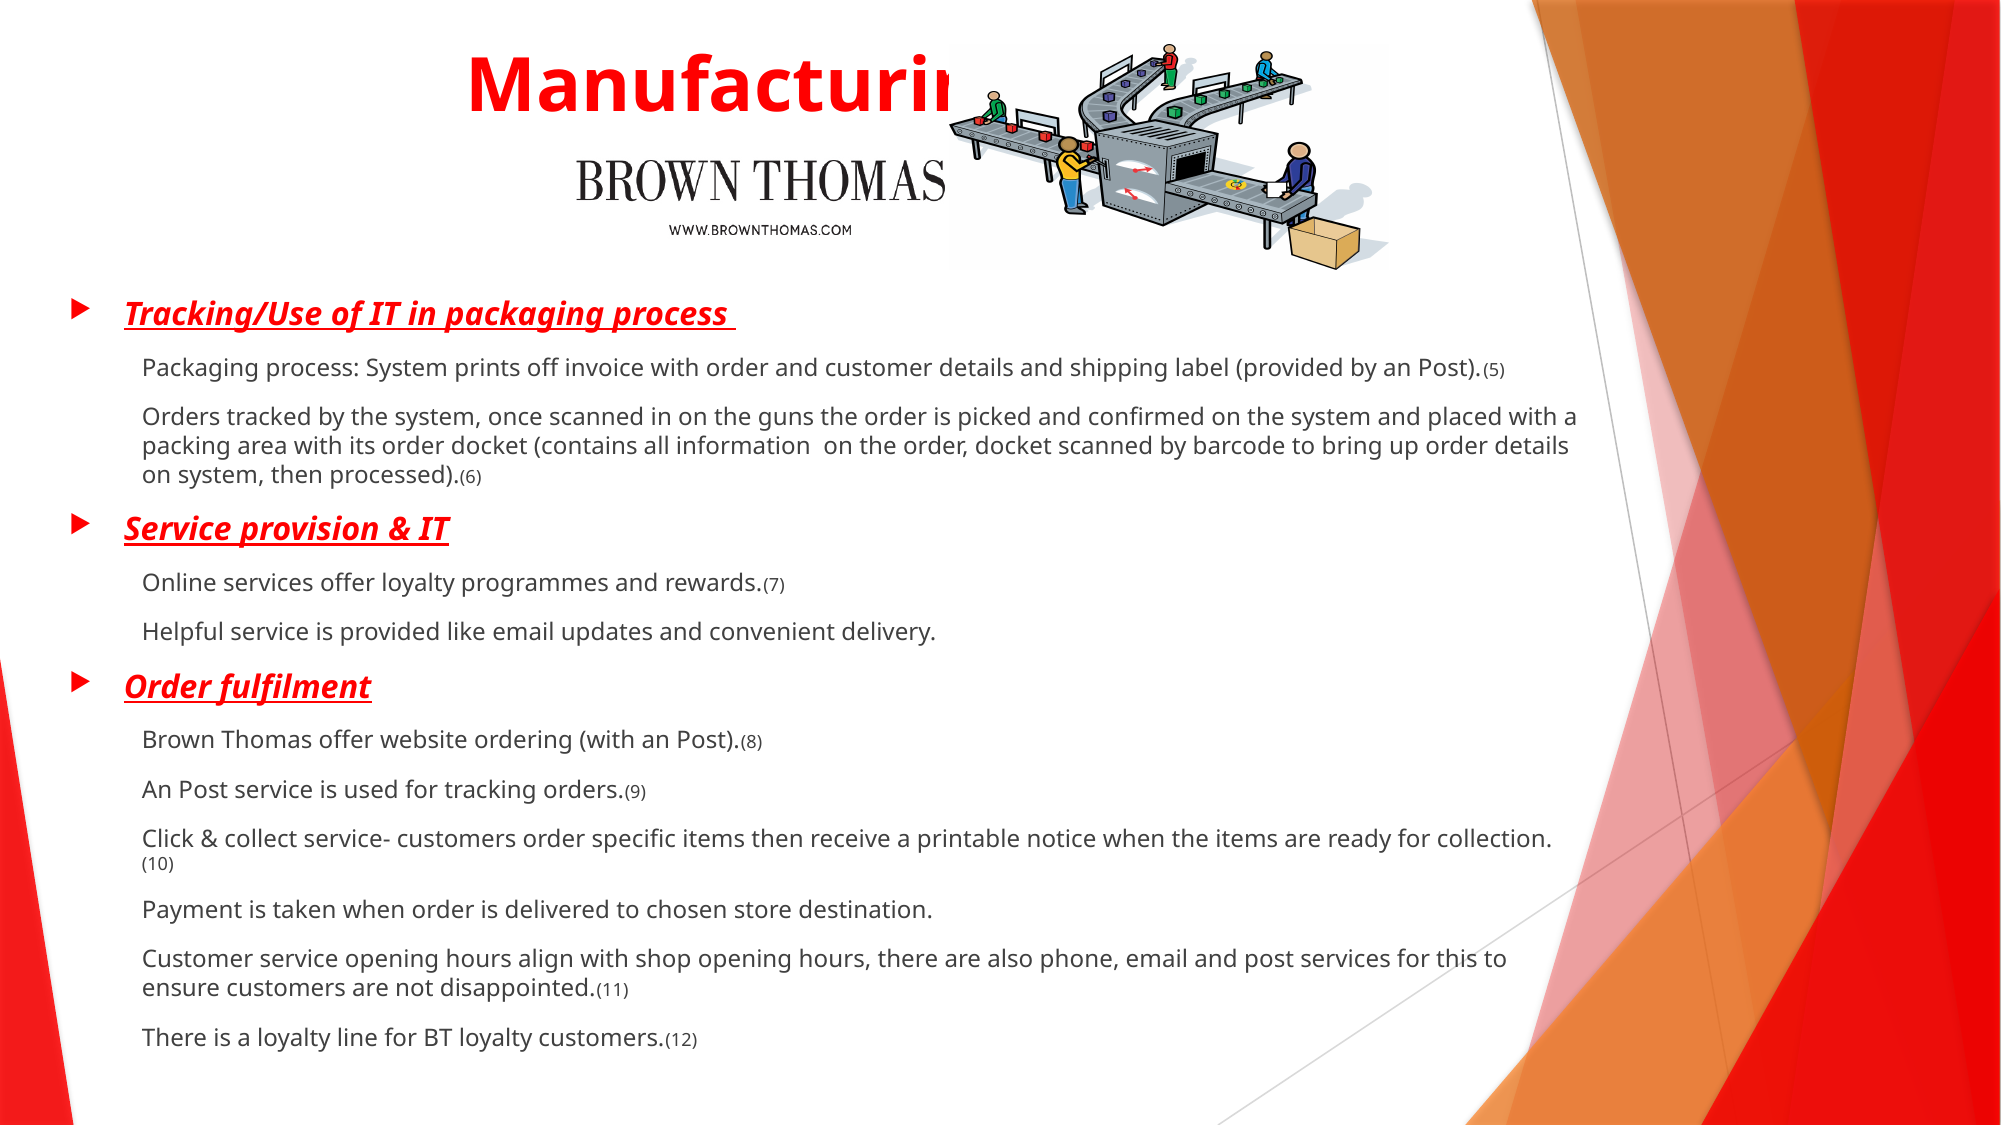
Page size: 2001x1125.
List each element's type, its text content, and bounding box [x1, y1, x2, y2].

list Tracking/Use of IT in packaging process Packaging process: System prints off invoice with order and customer details and shipping label (provided by an Post).(5) Orders tracked by the system, once scanned in on the guns the order is picked and confirmed on the system and placed with a packing area with its order docket (contains all information on the order, docket scanned by barcode to bring up order details on system, then processed).(6) Service provision & IT Online services offer loyalty programmes and rewards.(7) Helpful service is provided like email updates and convenient delivery. Order fulfilment Brown Thomas offer website ordering (with an Post).(8) An Post service is used for tracking orders.(9) Click & collect service- customers order specific items then receive a printable notice when the items are ready for collection.(10) Payment is taken when order is delivered to chosen store destination. Customer service opening hours align with shop opening hours, there are also phone, email and post services for this to ensure customers are not disappointed.(11) There is a loyalty line for BT loyalty customers.(12) [54, 285, 1596, 1065]
title Manufacturing [54, 28, 1440, 150]
picture [570, 43, 1389, 271]
